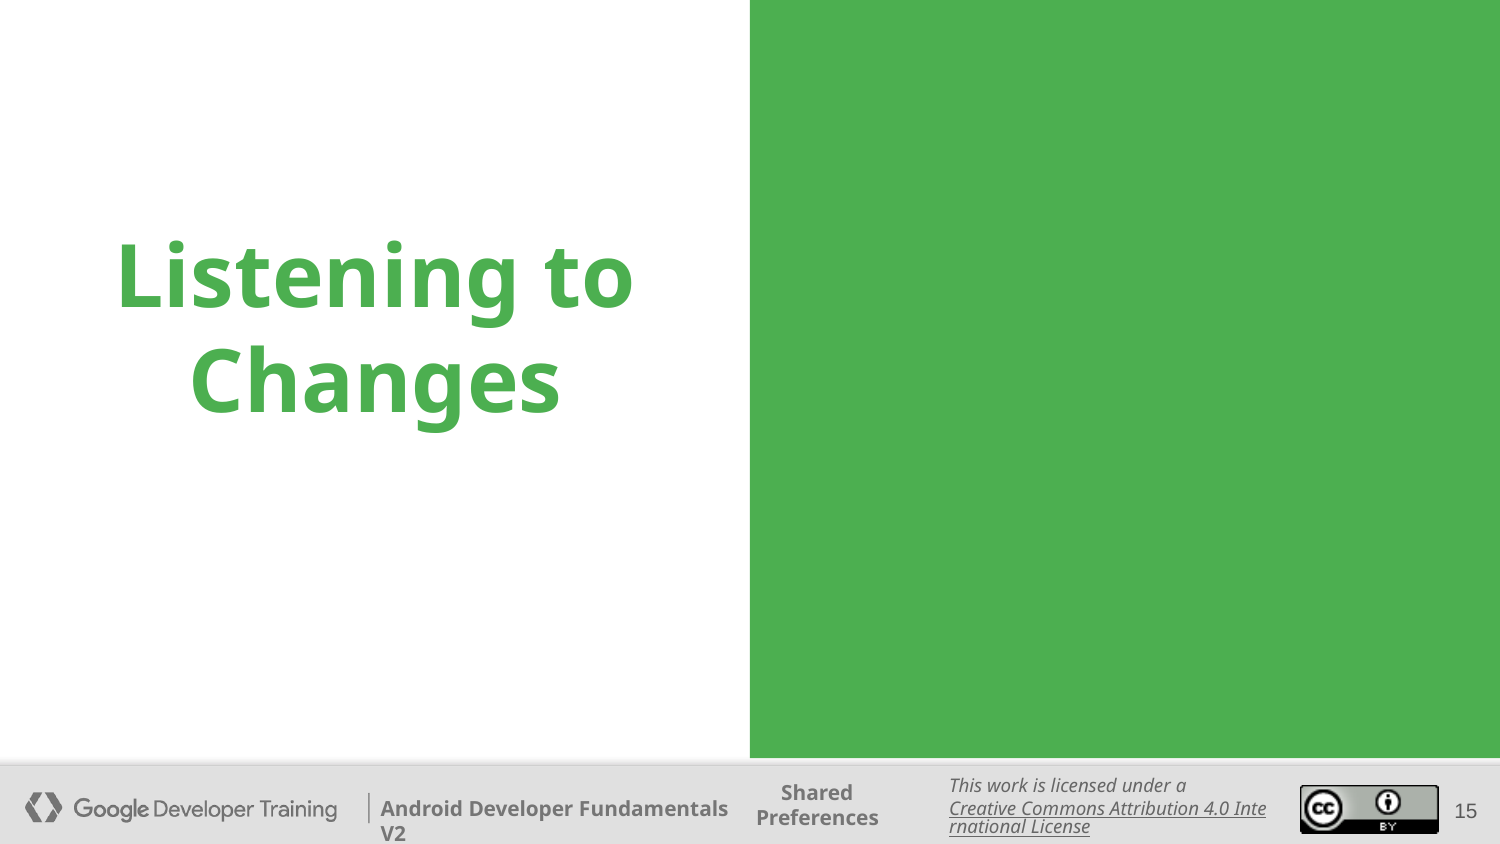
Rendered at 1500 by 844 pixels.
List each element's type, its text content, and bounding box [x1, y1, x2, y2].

slide_number ‹#› [1402, 777, 1493, 842]
picture [0, 0, 1500, 844]
title Listening to Changes [43, 202, 708, 446]
